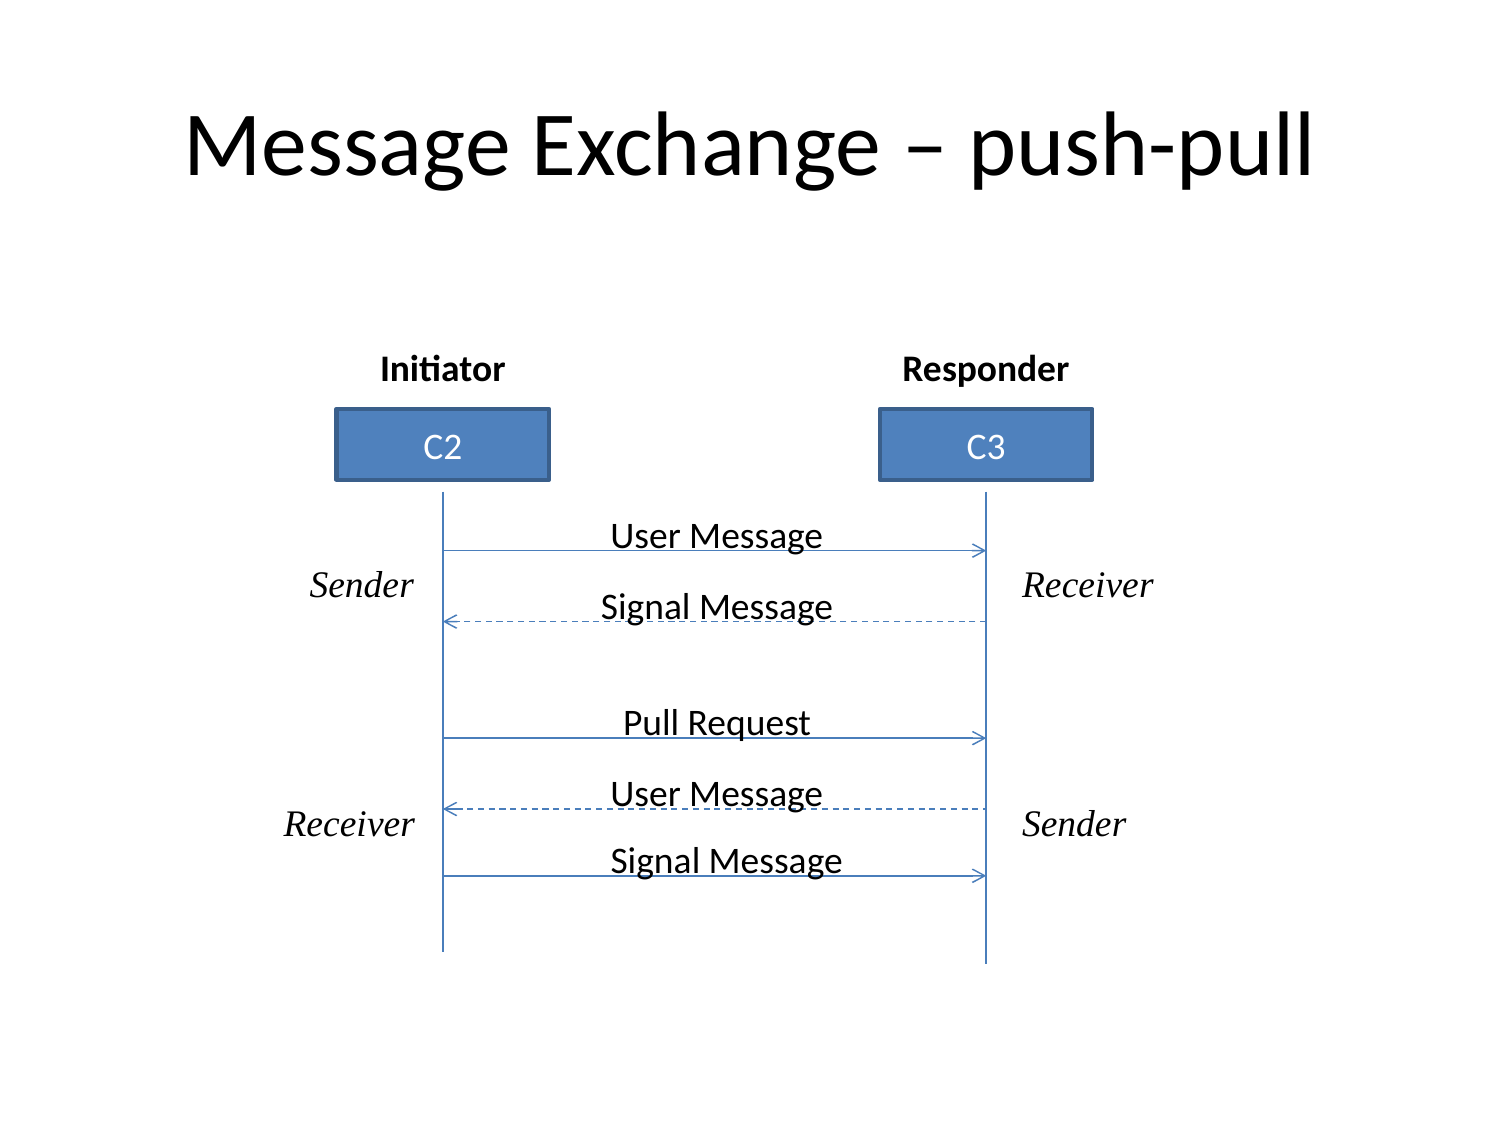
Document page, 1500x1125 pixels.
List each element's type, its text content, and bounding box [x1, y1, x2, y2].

text_box Receiver [268, 791, 431, 852]
text_box Pull Request [608, 746, 826, 751]
text_box Signal Message [586, 629, 849, 634]
text_box C3 [878, 407, 1094, 482]
text_box Signal Message [595, 828, 859, 874]
text_box User Message [595, 503, 839, 549]
text_box Signal Message [595, 883, 859, 889]
text_box Sender [294, 552, 429, 613]
title Message Exchange – push-pull [75, 45, 1425, 233]
text_box Pull Request [608, 690, 826, 737]
text_box Signal Message [586, 574, 849, 620]
text_box Receiver [1007, 552, 1169, 613]
text_box User Message [595, 817, 839, 822]
text_box Initiator [365, 336, 521, 397]
text_box Responder [887, 336, 1085, 397]
text_box C2 [334, 407, 551, 482]
text_box User Message [595, 761, 839, 808]
text_box User Message [595, 558, 839, 564]
text_box Sender [1007, 791, 1142, 852]
